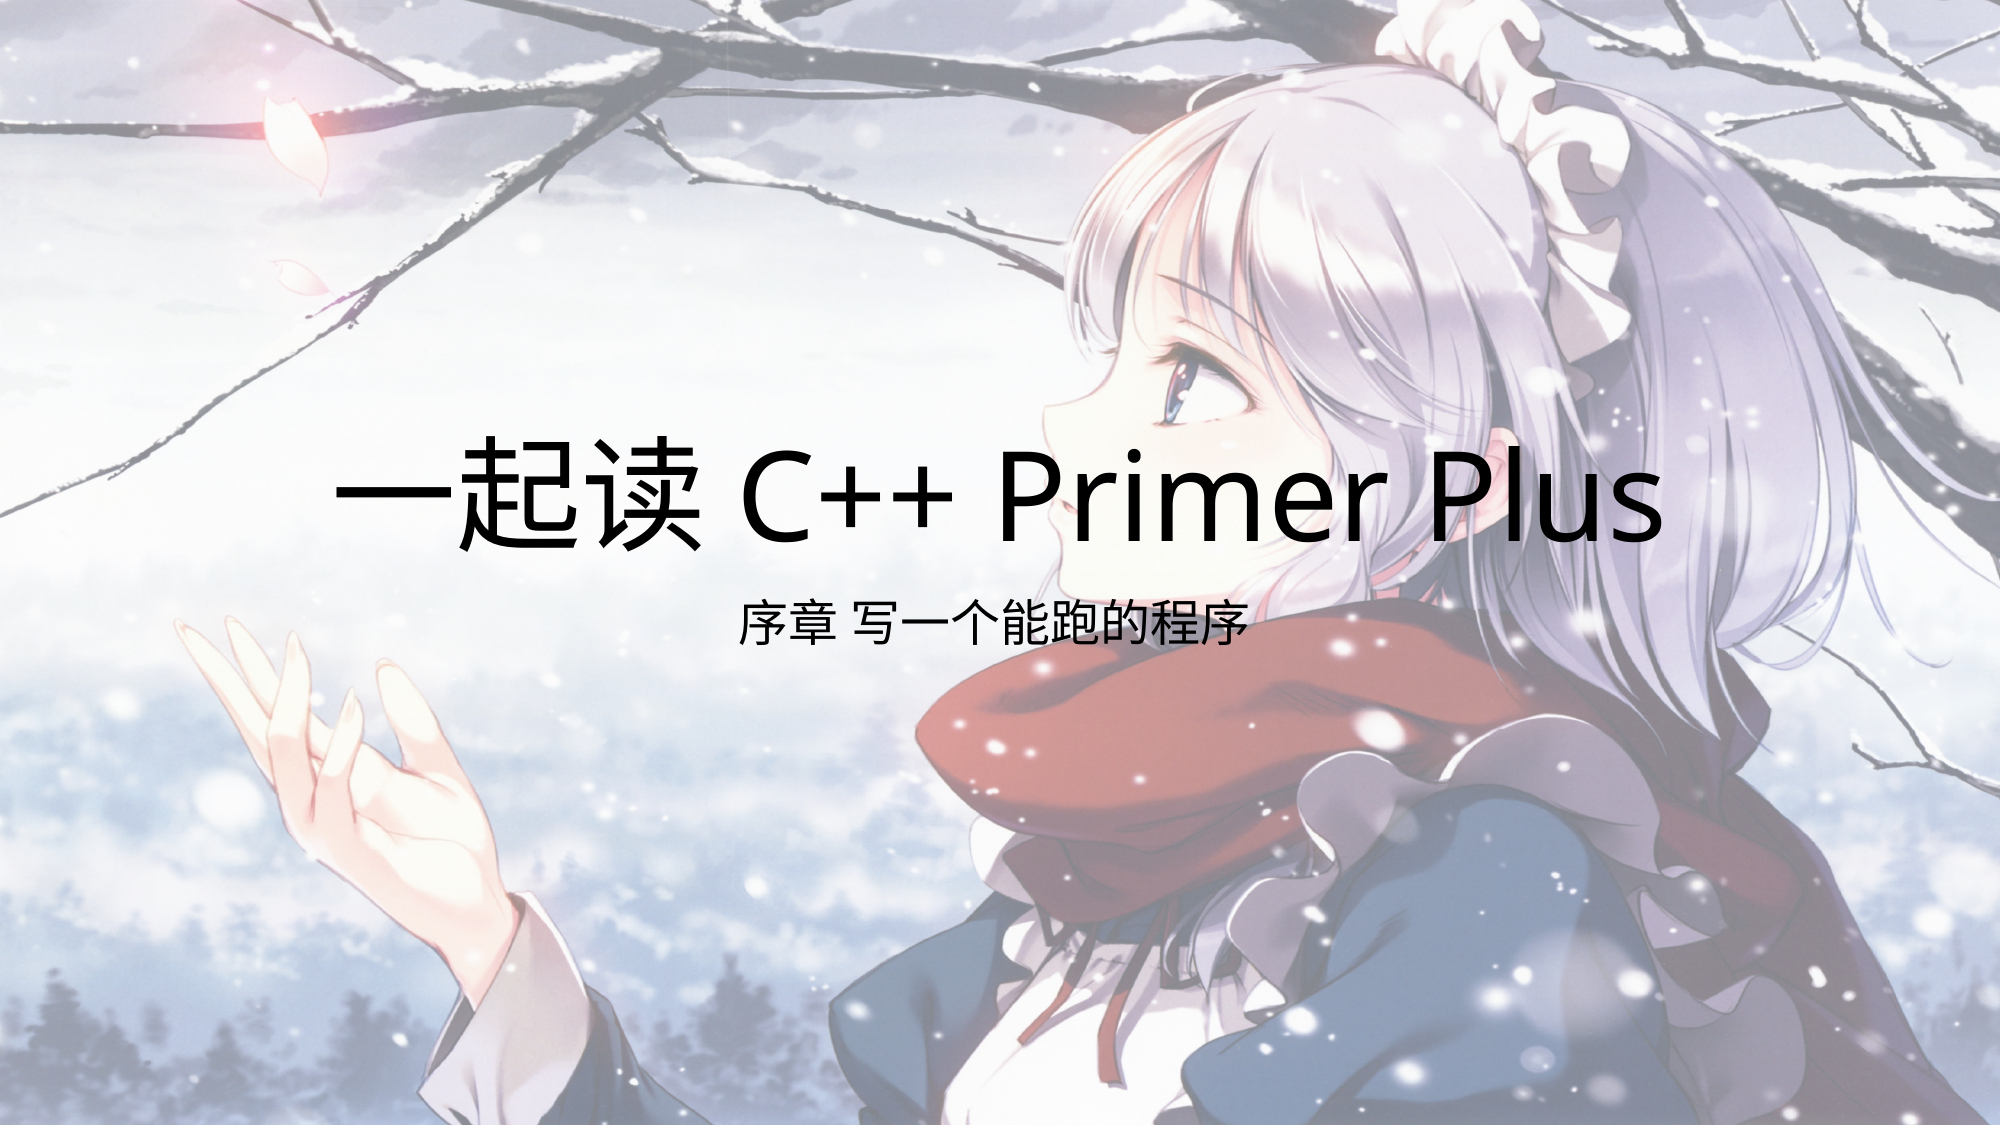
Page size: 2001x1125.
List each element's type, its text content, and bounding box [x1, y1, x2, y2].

subtitle 序章 写一个能跑的程序 [249, 590, 1750, 863]
title 一起读C++ Primer Plus [249, 184, 1750, 576]
